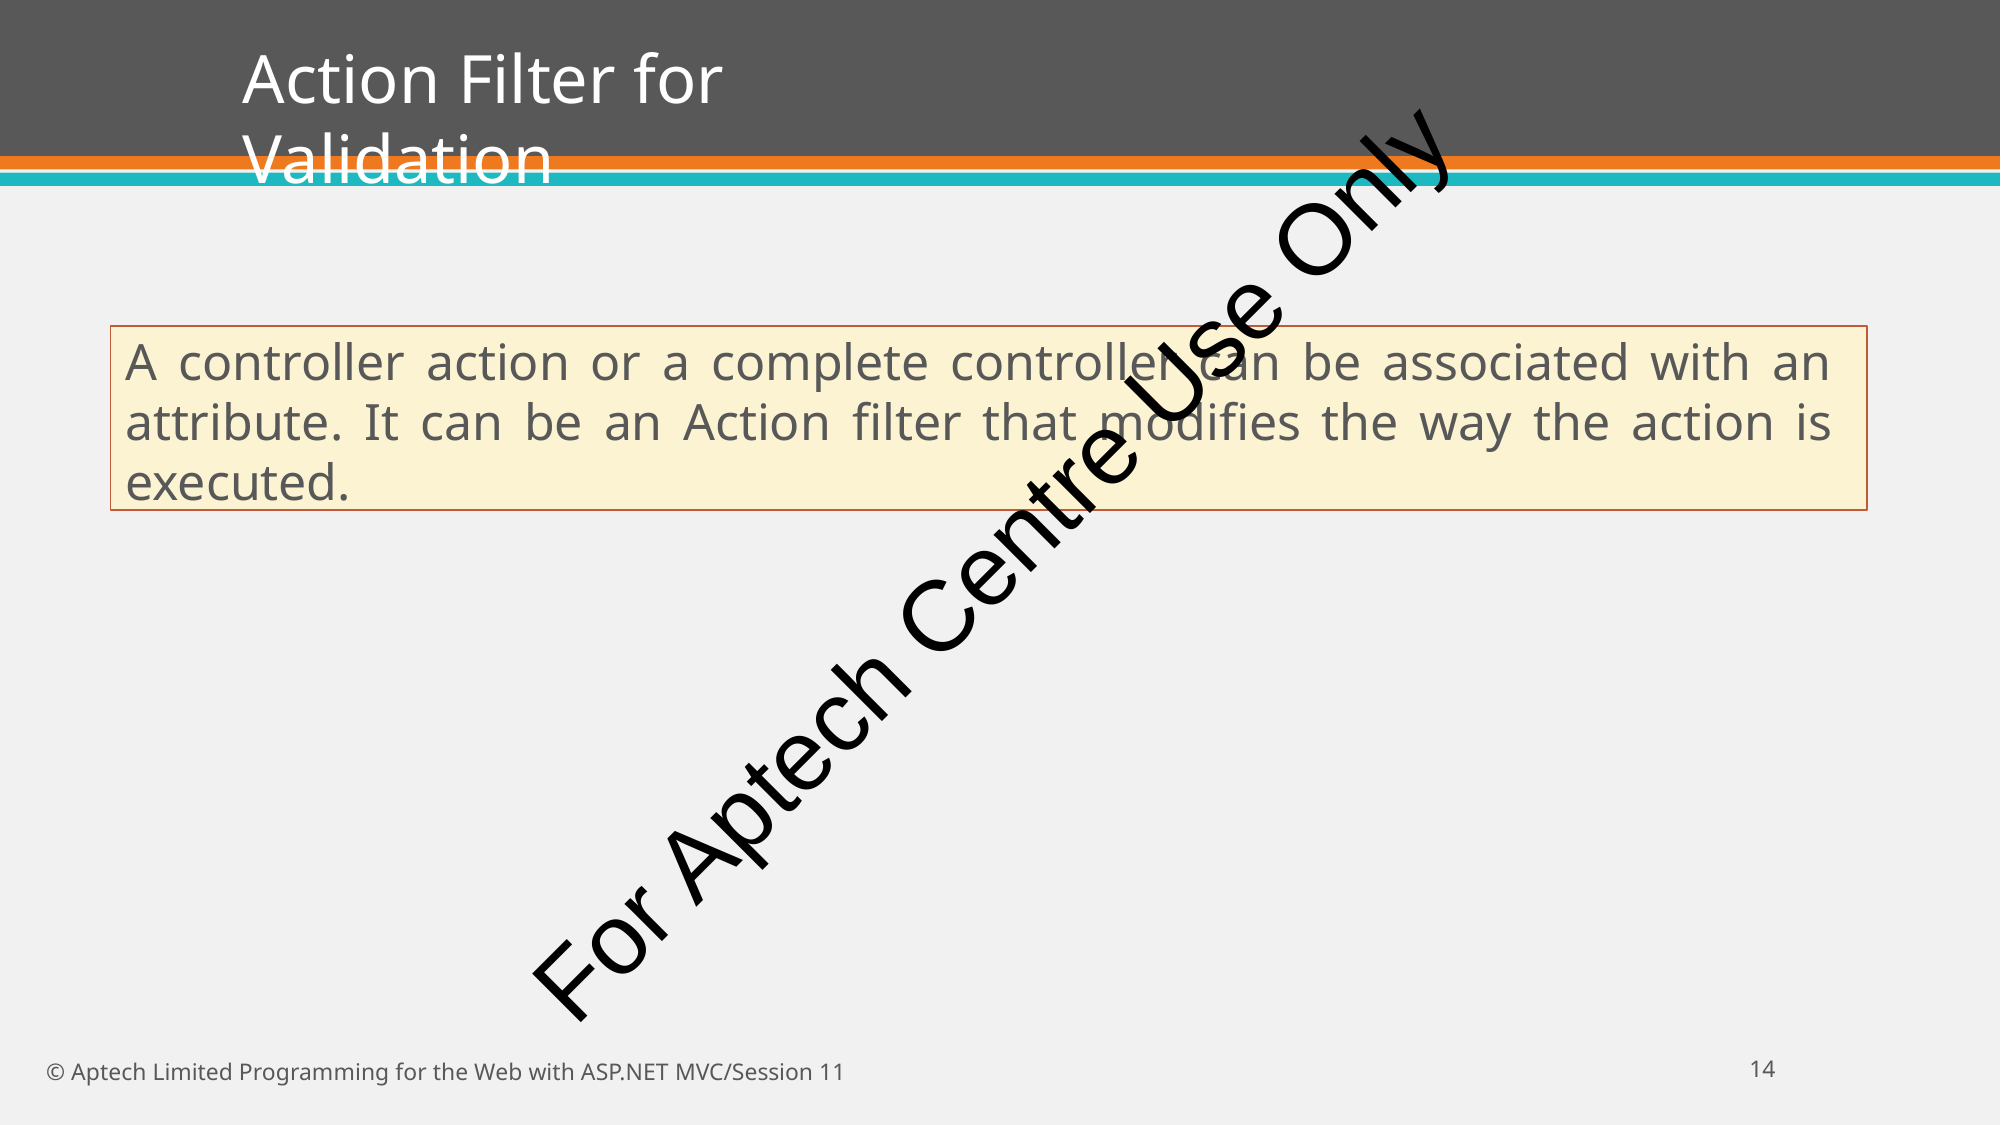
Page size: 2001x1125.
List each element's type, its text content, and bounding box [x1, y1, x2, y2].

slide_number 10 [1745, 1054, 1777, 1125]
text_box A controller action or a complete controller can be associated with an attribute. It can be an Action filter that modifies the way the action is executed. [1123, 325, 1868, 511]
text_box For Aptech Centre Use Only [518, 81, 1481, 1043]
text_box Action Filter for Validation [240, 34, 1047, 197]
text_box A controller action or a complete controller can be associated with an attribute. It can be an Action filter that modifies the way the action is executed. [110, 325, 1164, 511]
footer © Aptech Limited Programming for the Web with ASP.NET MVC/Session 11 [43, 1057, 847, 1125]
